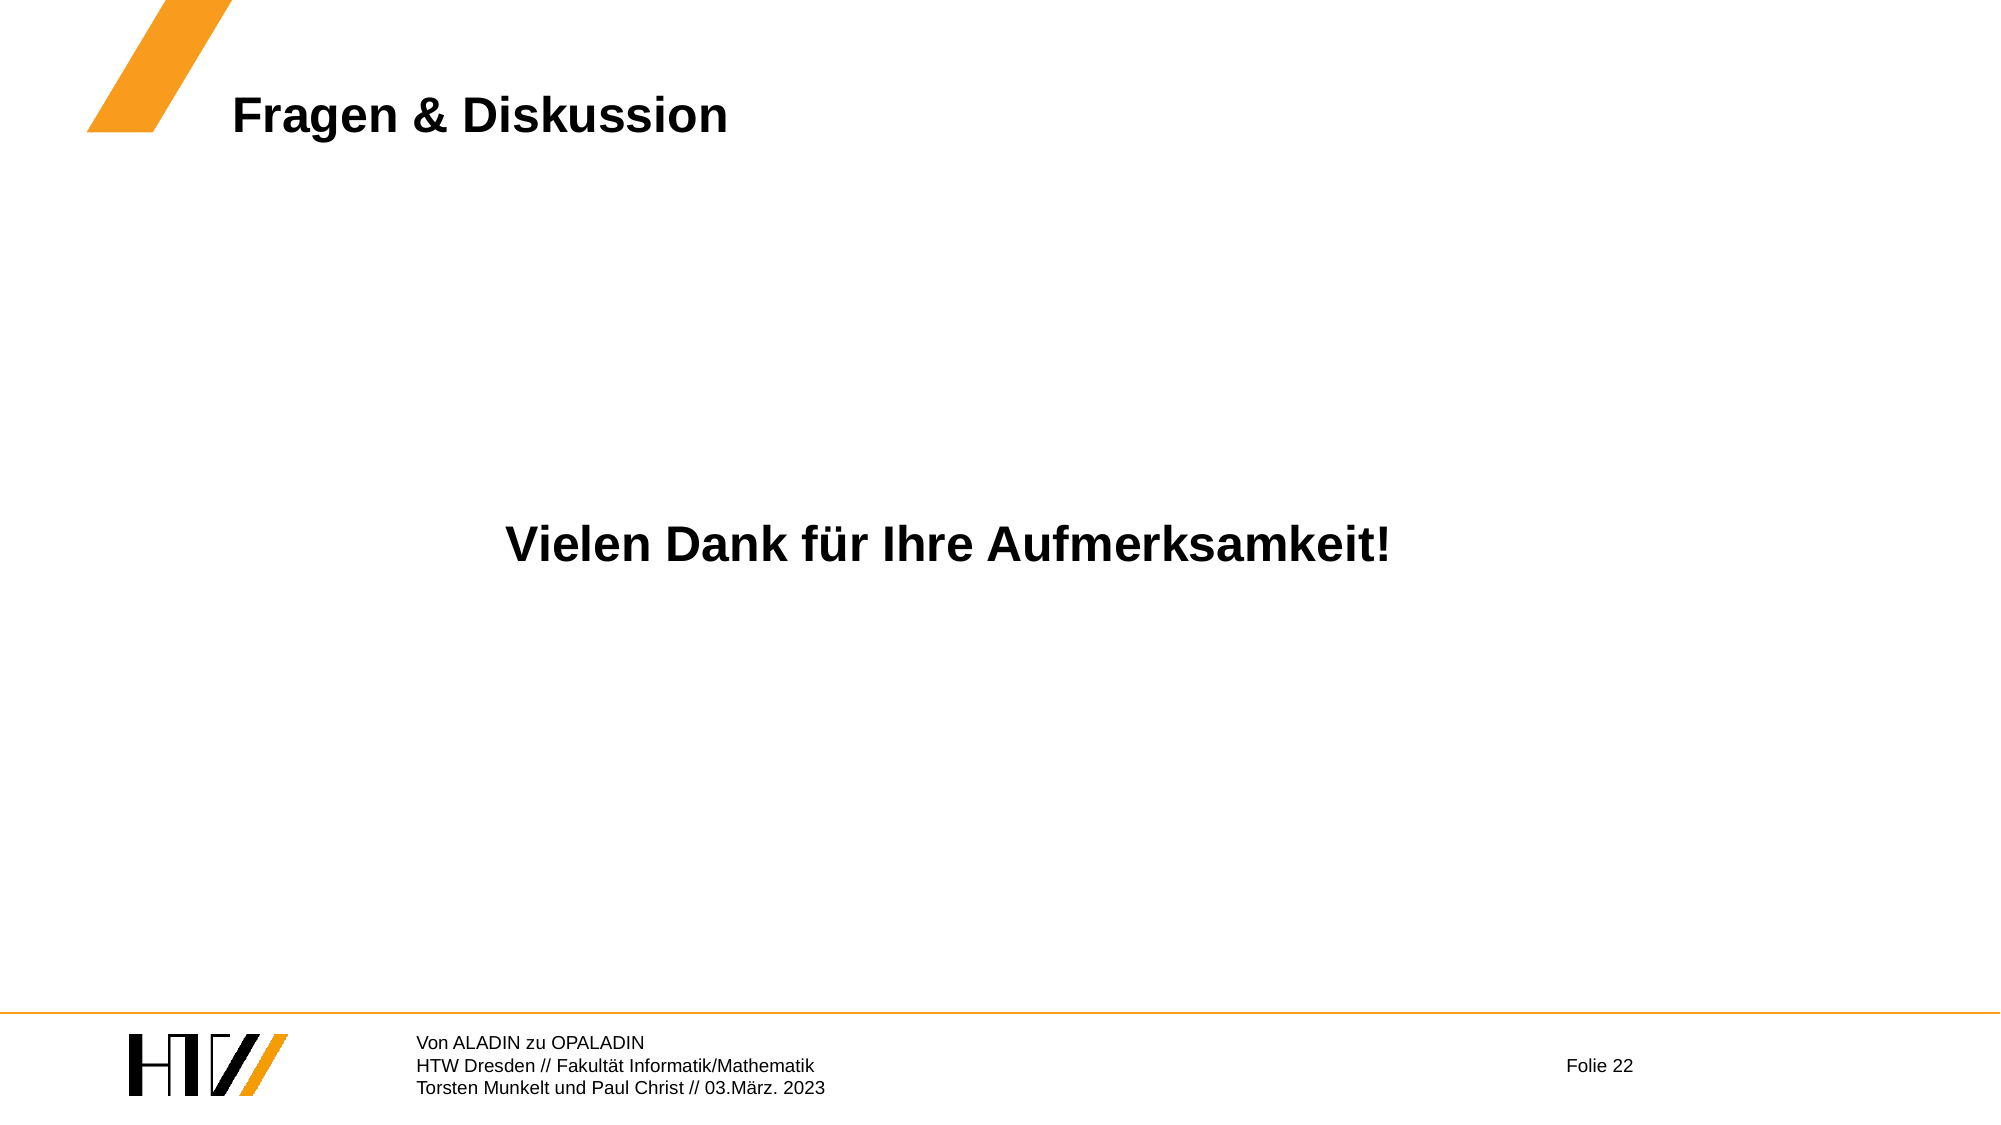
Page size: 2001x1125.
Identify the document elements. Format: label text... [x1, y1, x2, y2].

picture [129, 1034, 288, 1096]
list Vielen Dank für Ihre Aufmerksamkeit! [86, 288, 1812, 858]
title Fragen & Diskussion [232, 40, 1908, 144]
